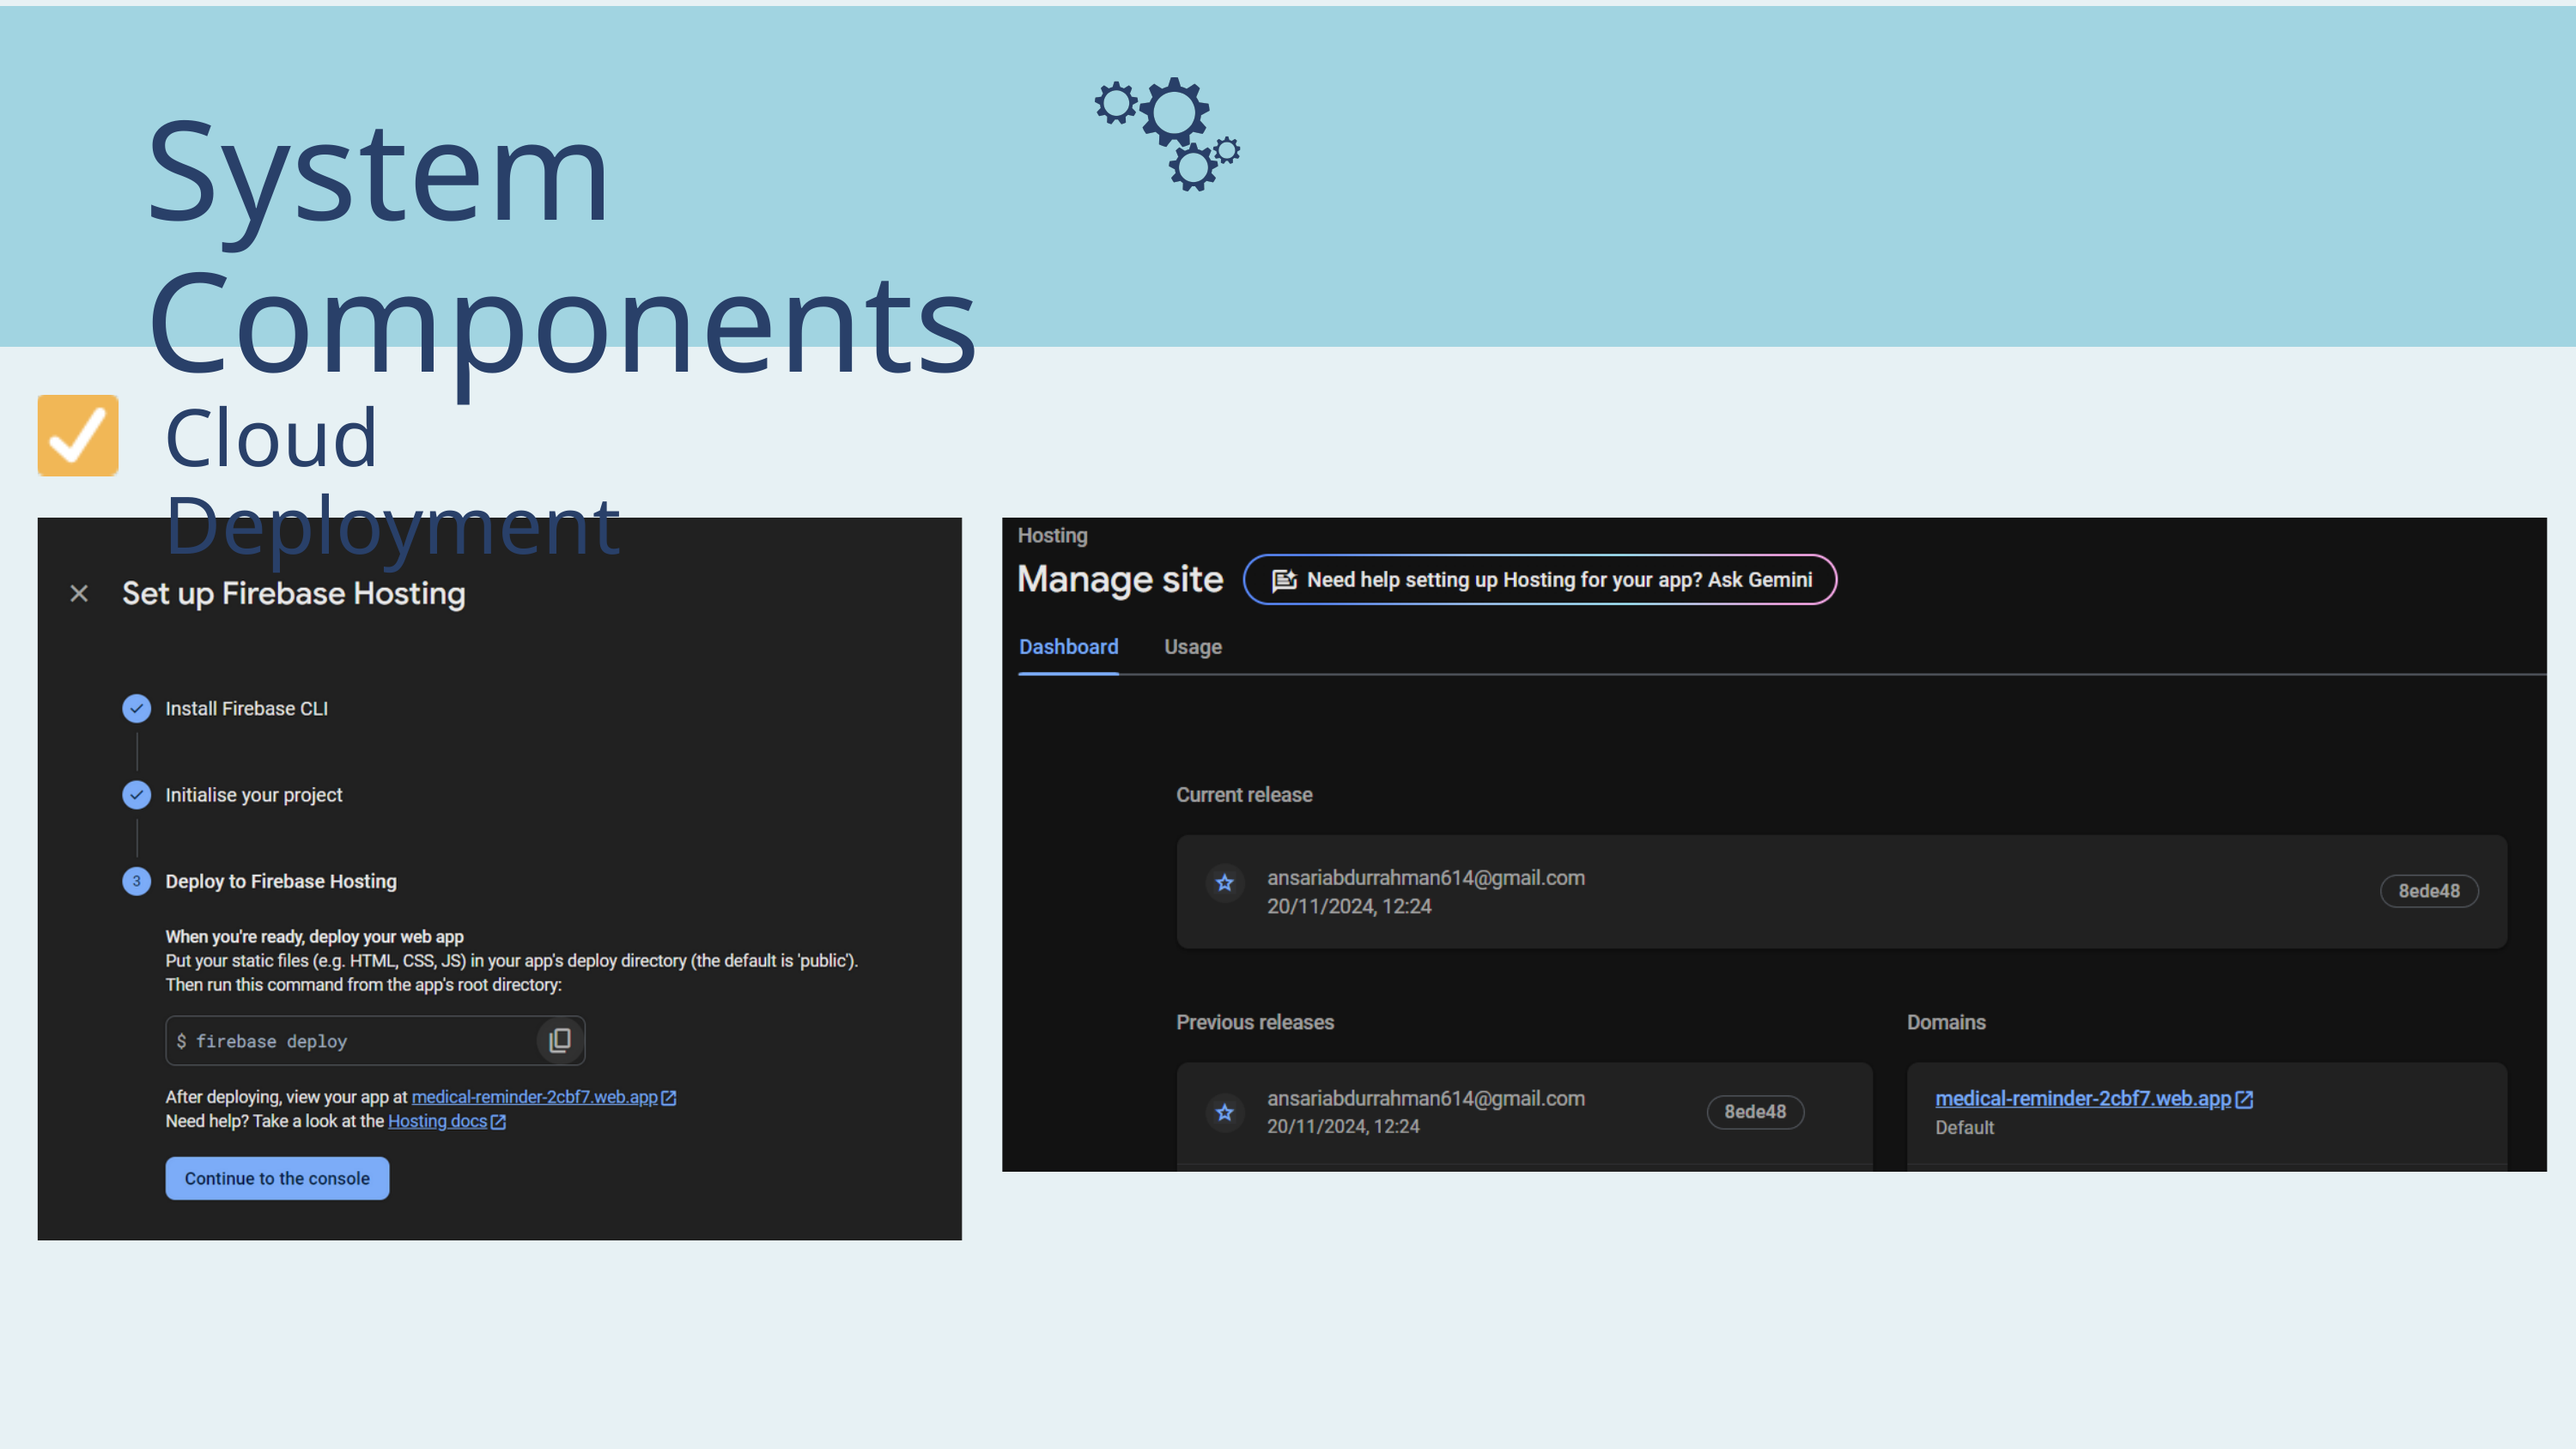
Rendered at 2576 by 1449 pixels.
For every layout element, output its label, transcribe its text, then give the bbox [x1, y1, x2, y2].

text_box [1002, 518, 2548, 1172]
text_box [37, 395, 119, 476]
text_box System Components [144, 357, 1159, 400]
text_box [37, 518, 963, 1241]
text_box Cloud Deployment [163, 395, 699, 570]
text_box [0, 5, 2576, 348]
